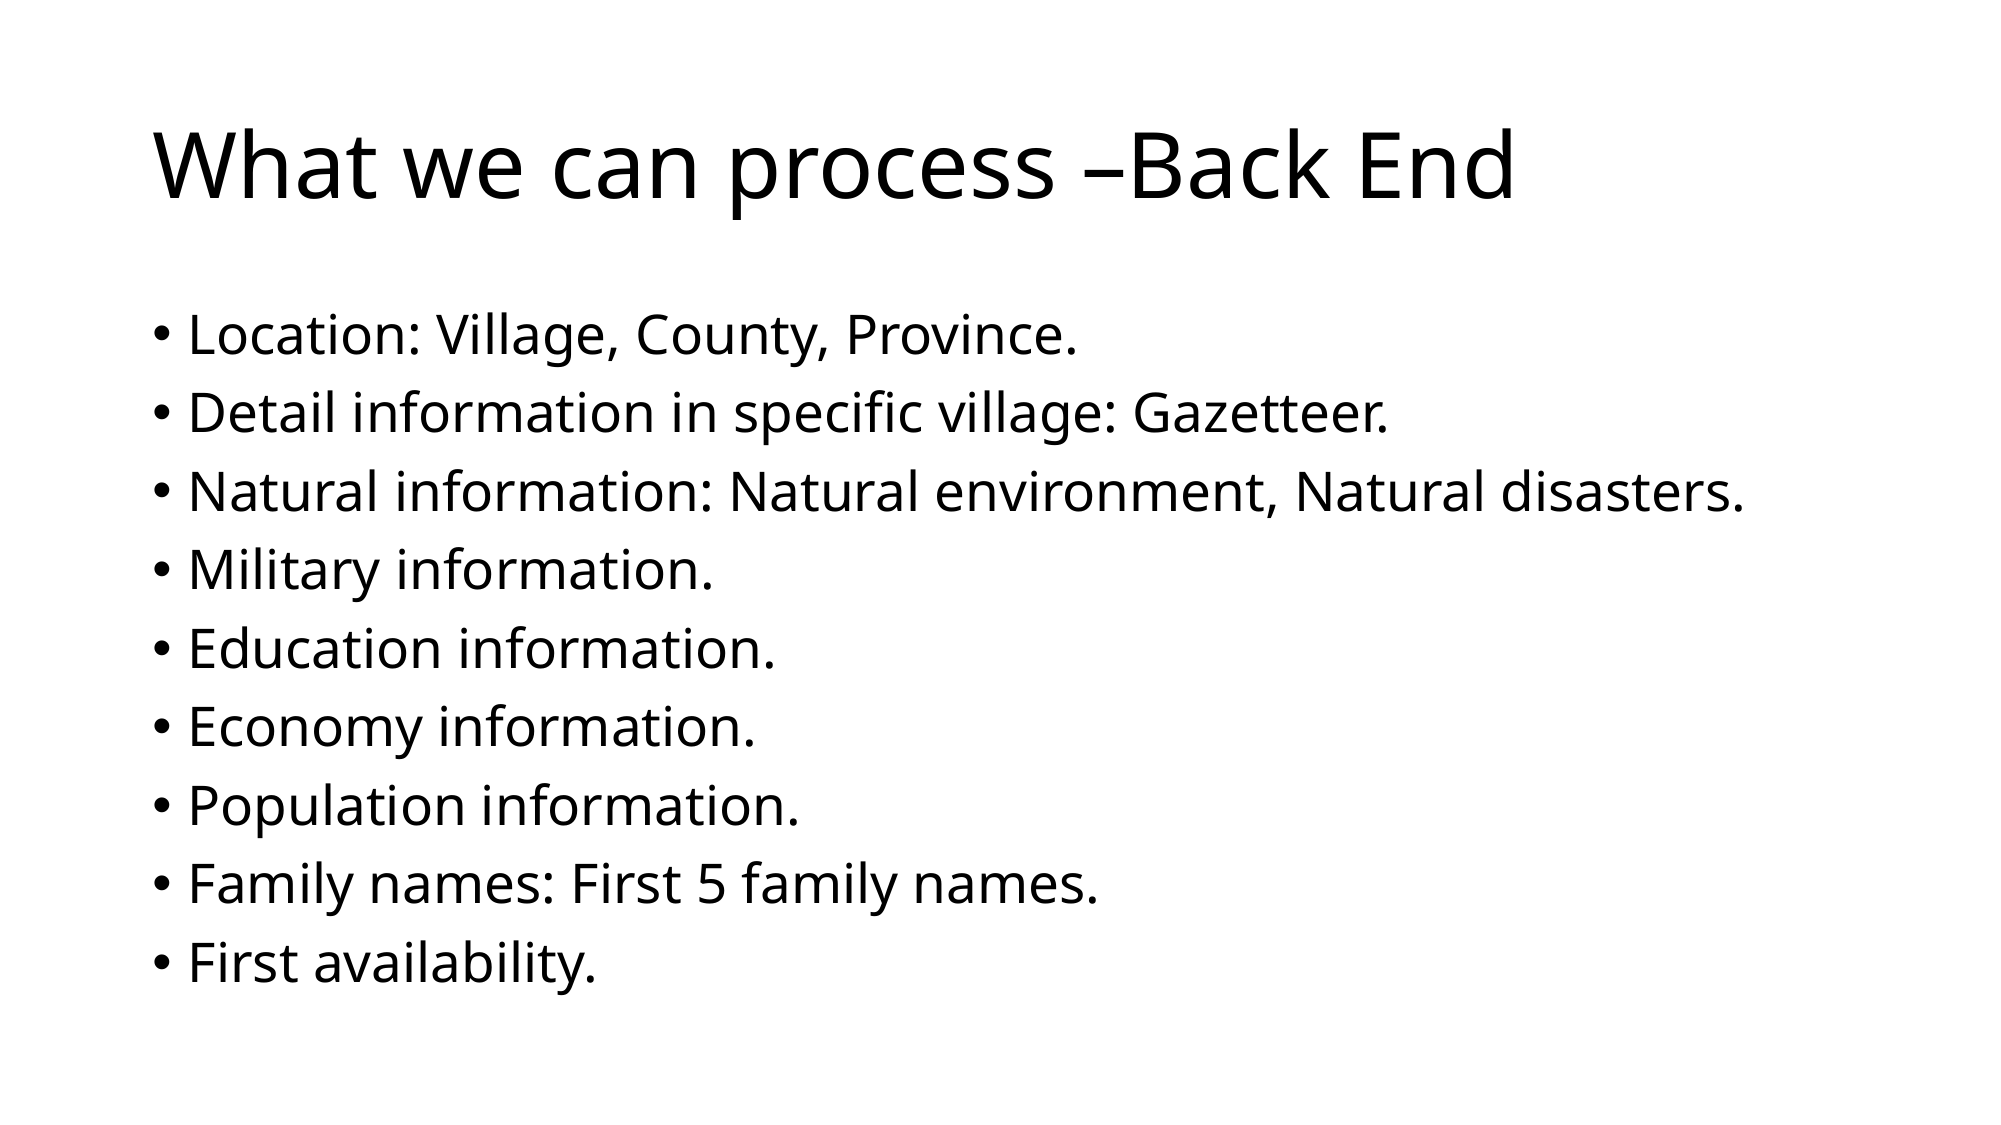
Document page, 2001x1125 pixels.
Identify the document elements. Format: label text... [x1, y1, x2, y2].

list Location: Village, County, Province. Detail information in specific village: Gazetteer. Natural information: Natural environment, Natural disasters. Military information. Education information. Economy information. Population information. Family names: First 5 family names. First availability. [137, 299, 1863, 1014]
title What we can process –Back End [137, 59, 1863, 278]
